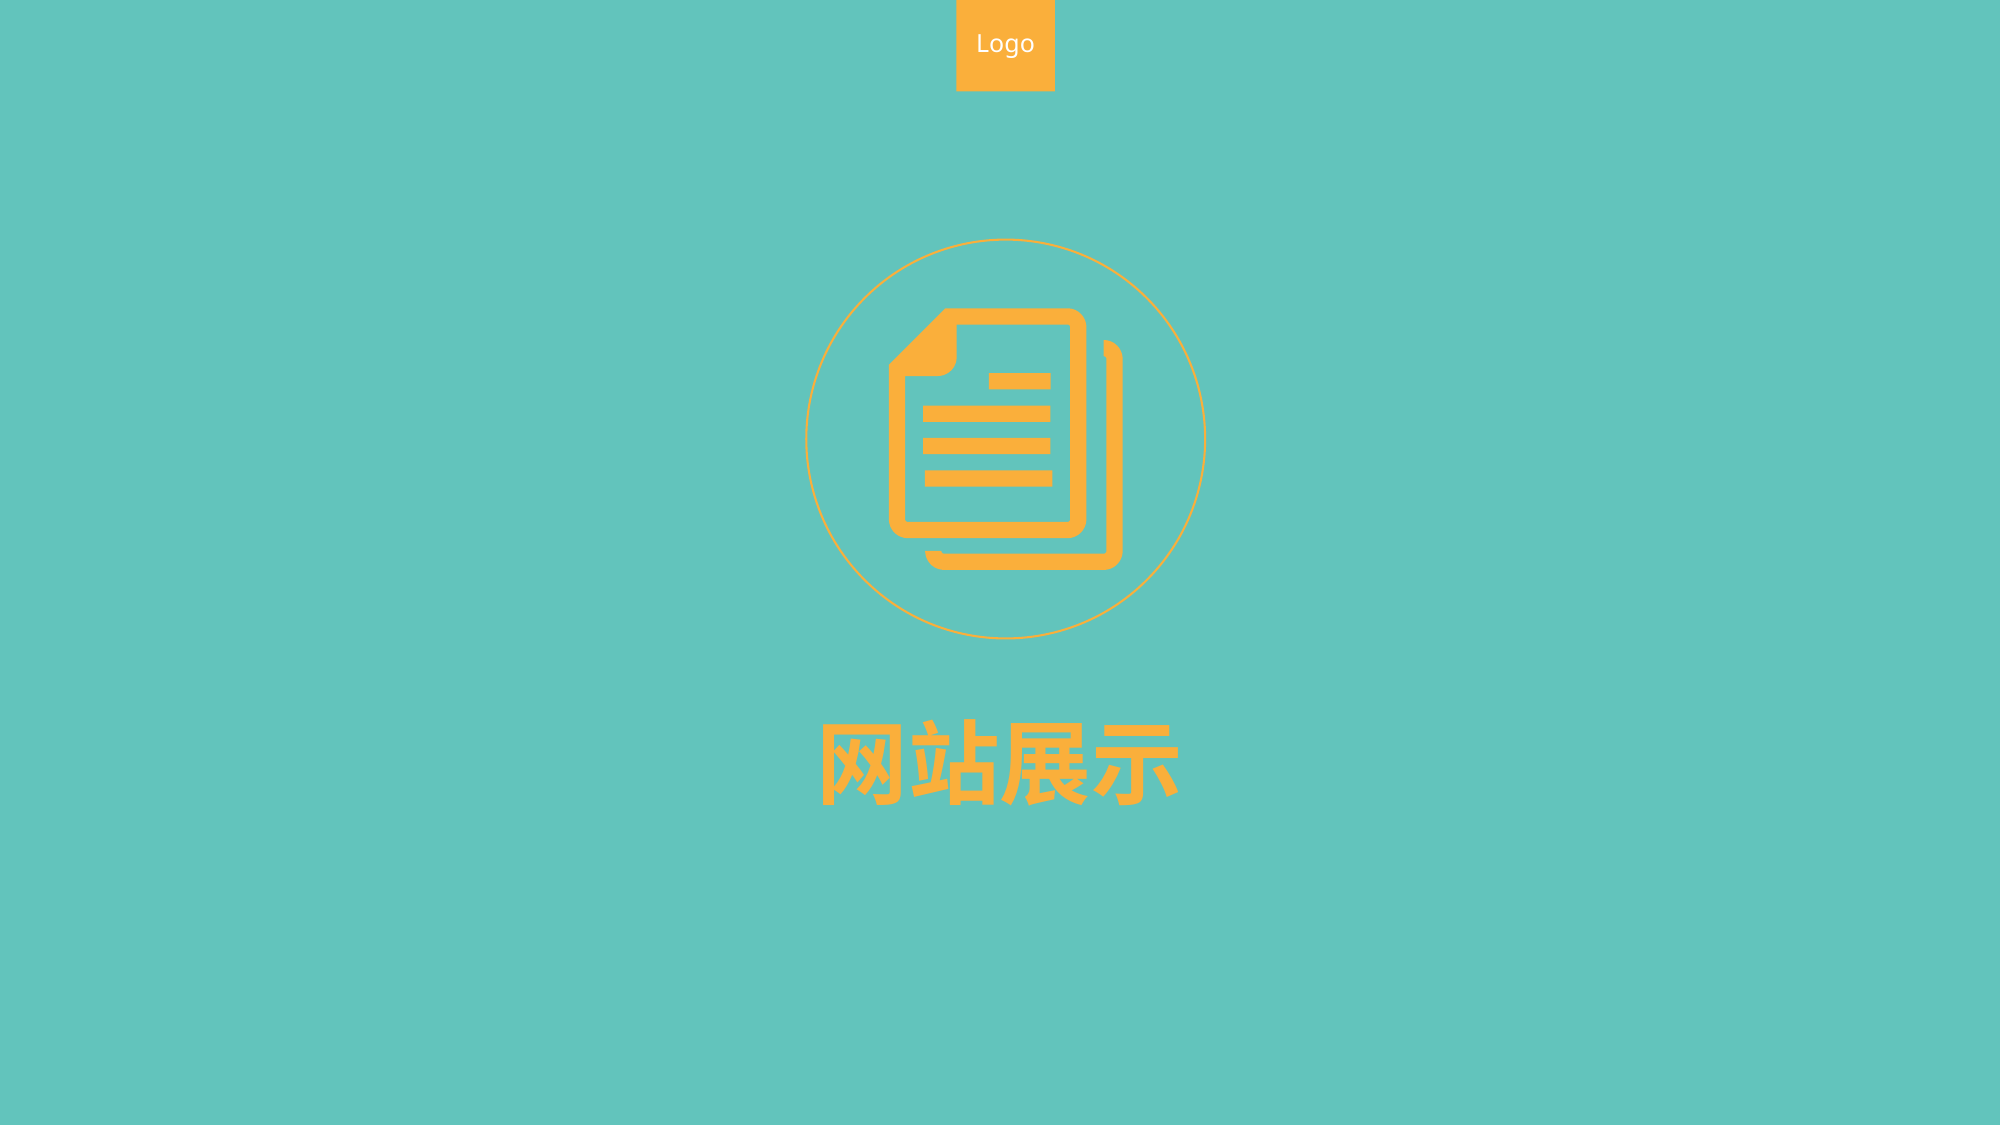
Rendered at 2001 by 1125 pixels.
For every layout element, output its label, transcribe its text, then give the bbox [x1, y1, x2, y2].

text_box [806, 239, 1206, 639]
text_box 网站展示 [801, 698, 1199, 824]
text_box Logo [955, 0, 1056, 92]
